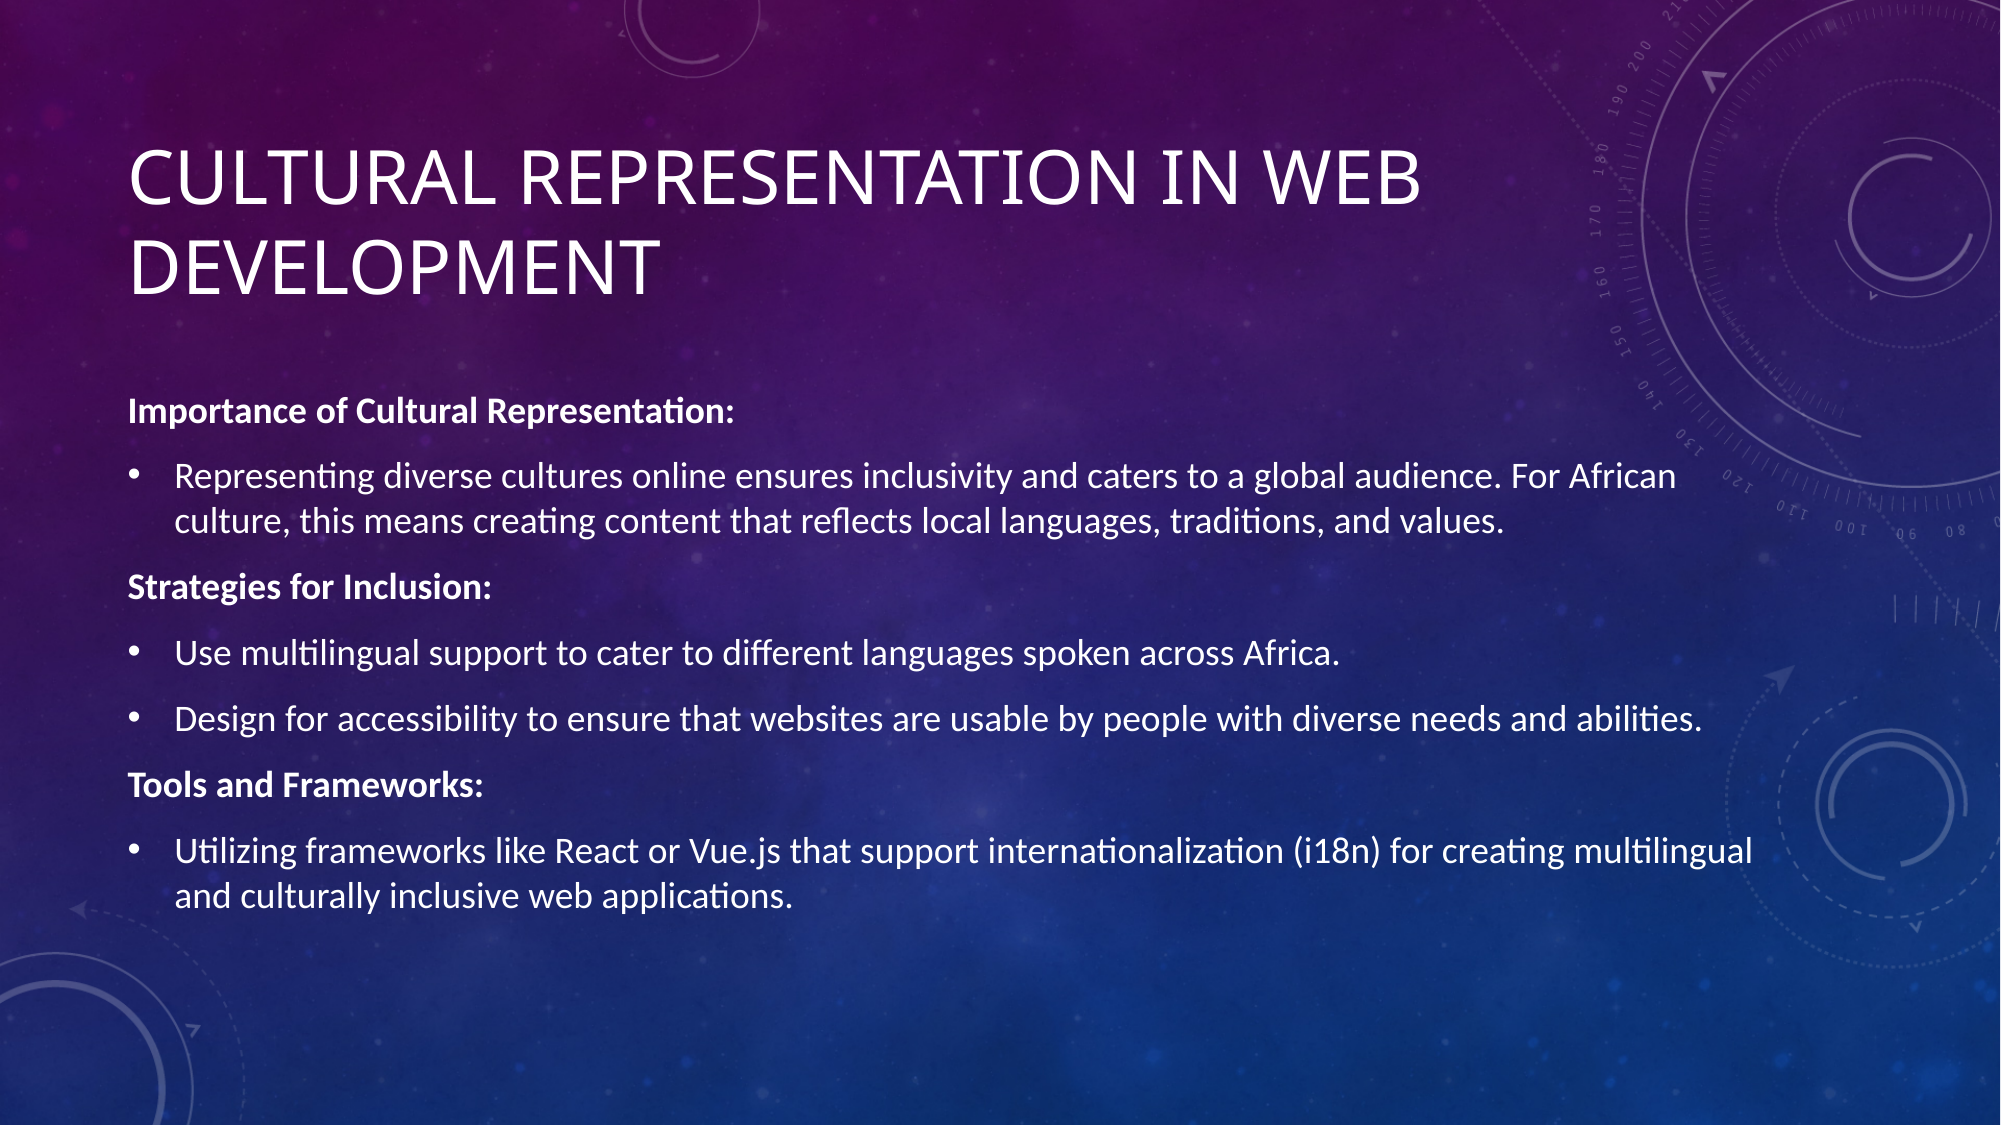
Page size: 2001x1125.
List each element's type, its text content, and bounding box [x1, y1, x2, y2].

title Cultural Representation in Web Development [112, 99, 1775, 339]
list Importance of Cultural Representation: Representing diverse cultures online ensures inclusivity and caters to a global audience. For African culture, this means creating content that reflects local languages, traditions, and values. Strategies for Inclusion: Use multilingual support to cater to different languages spoken across Africa. Design for accessibility to ensure that websites are usable by people with diverse needs and abilities. Tools and Frameworks: Utilizing frameworks like React or Vue.js that support internationalization (i18n) for creating multilingual and culturally inclusive web applications. [112, 351, 1775, 950]
picture [0, 0, 2001, 1125]
